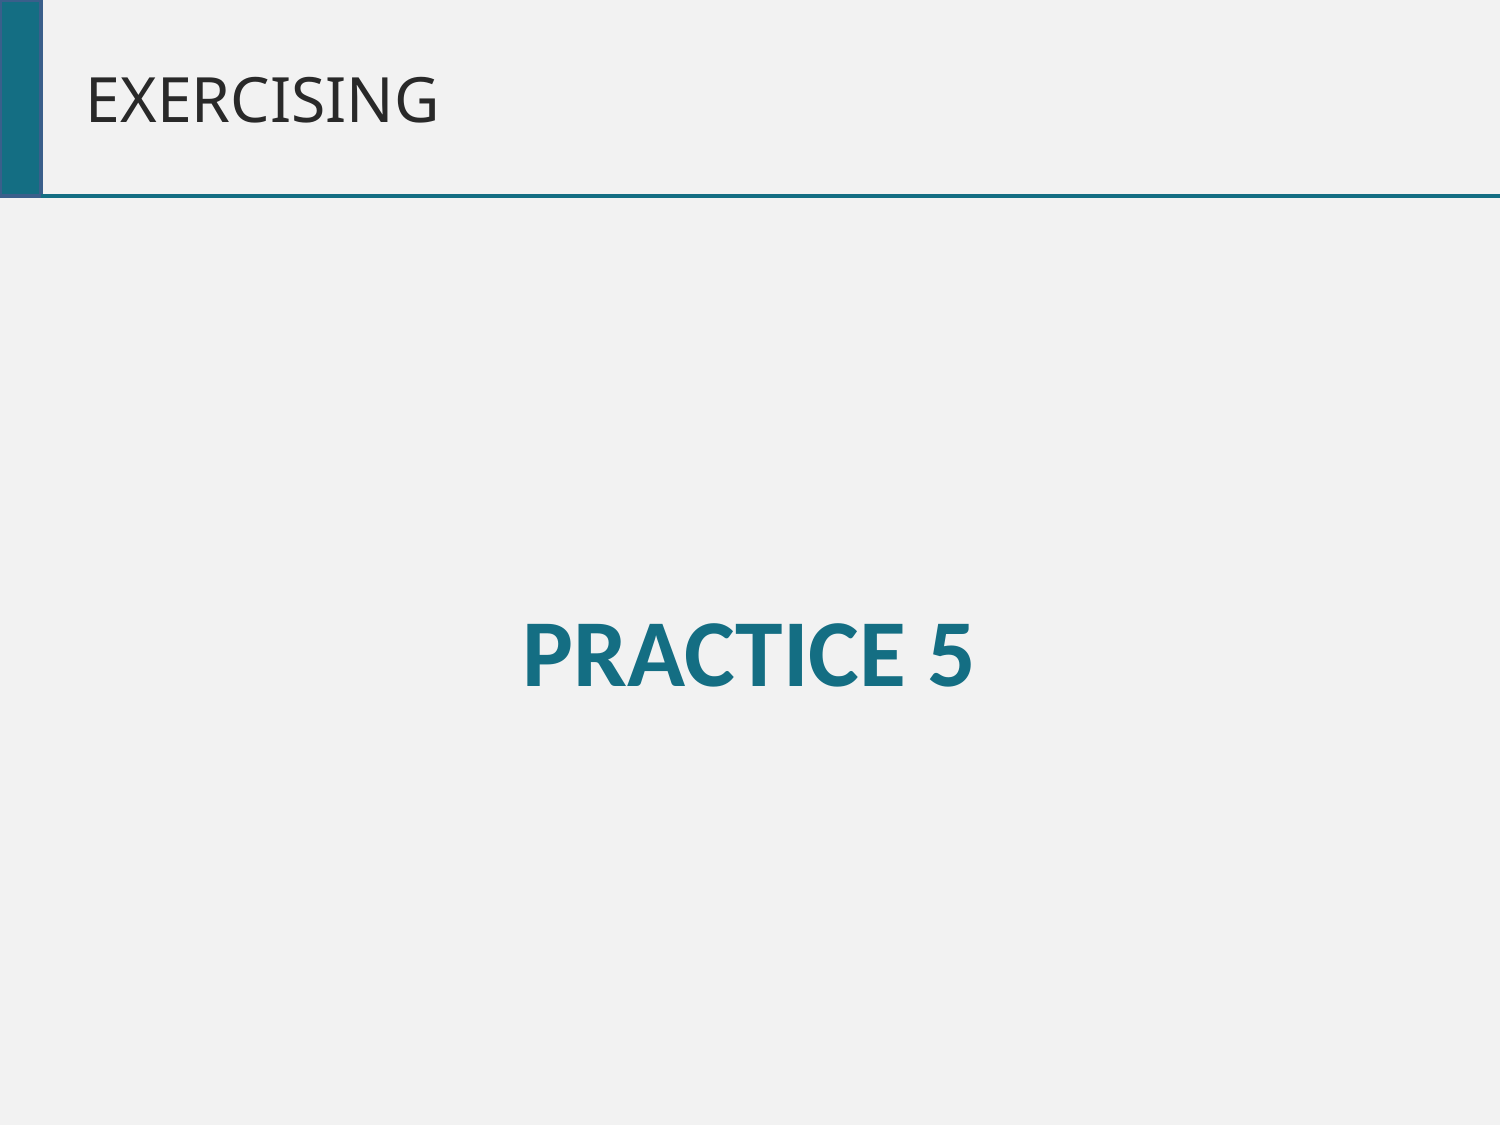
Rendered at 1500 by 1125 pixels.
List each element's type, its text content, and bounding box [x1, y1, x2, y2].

text_box EXERCISING [70, 0, 1294, 194]
text_box [0, 0, 43, 198]
list PRACTICE 5 [70, 219, 1430, 1077]
